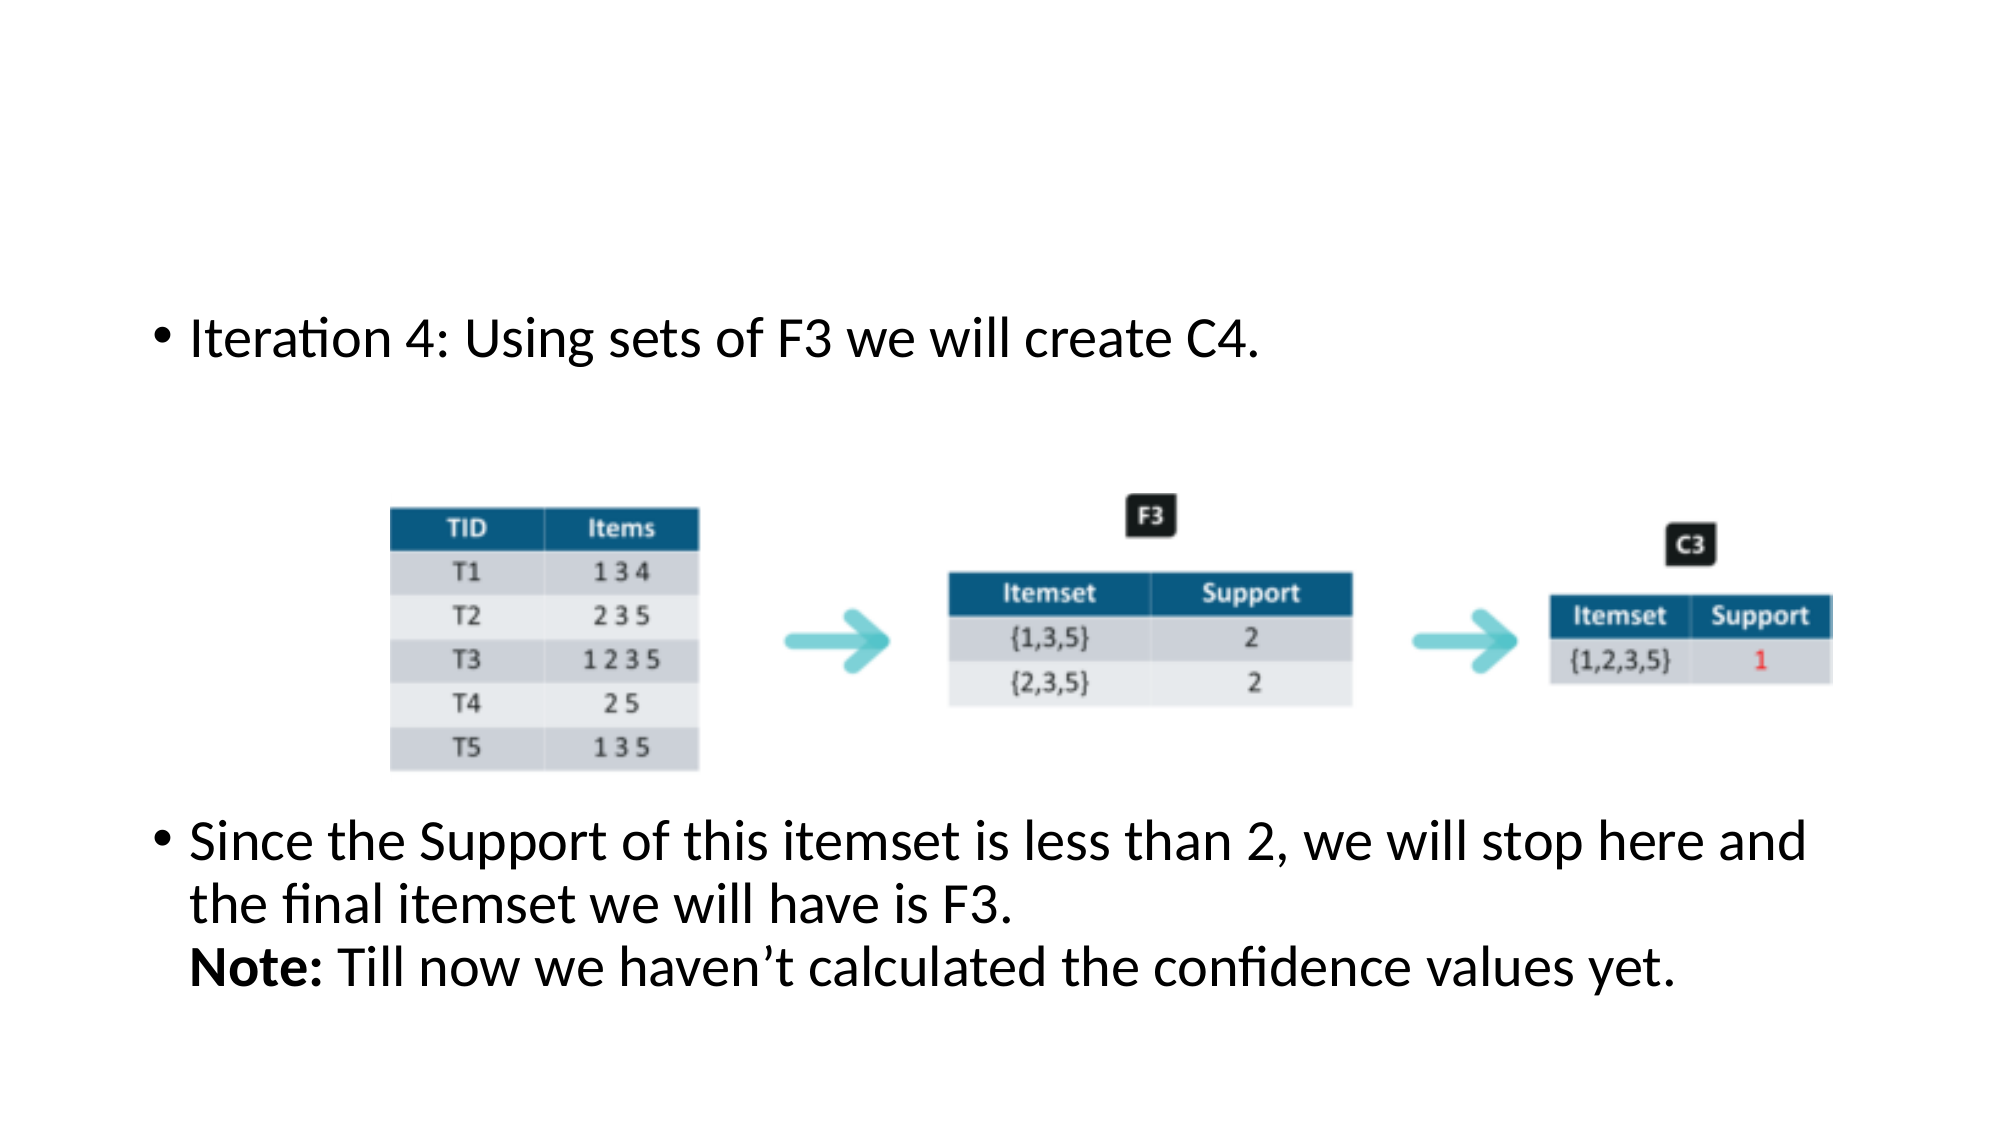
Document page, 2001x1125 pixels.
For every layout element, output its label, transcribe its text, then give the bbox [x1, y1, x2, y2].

list Iteration 4: Using sets of F3 we will create C4. Since the Support of this itemset is less than 2, we will stop here and the final itemset we will have is F3. Note: Till now we haven’t calculated the confidence values yet. [137, 299, 1863, 1014]
picture [390, 493, 1833, 782]
